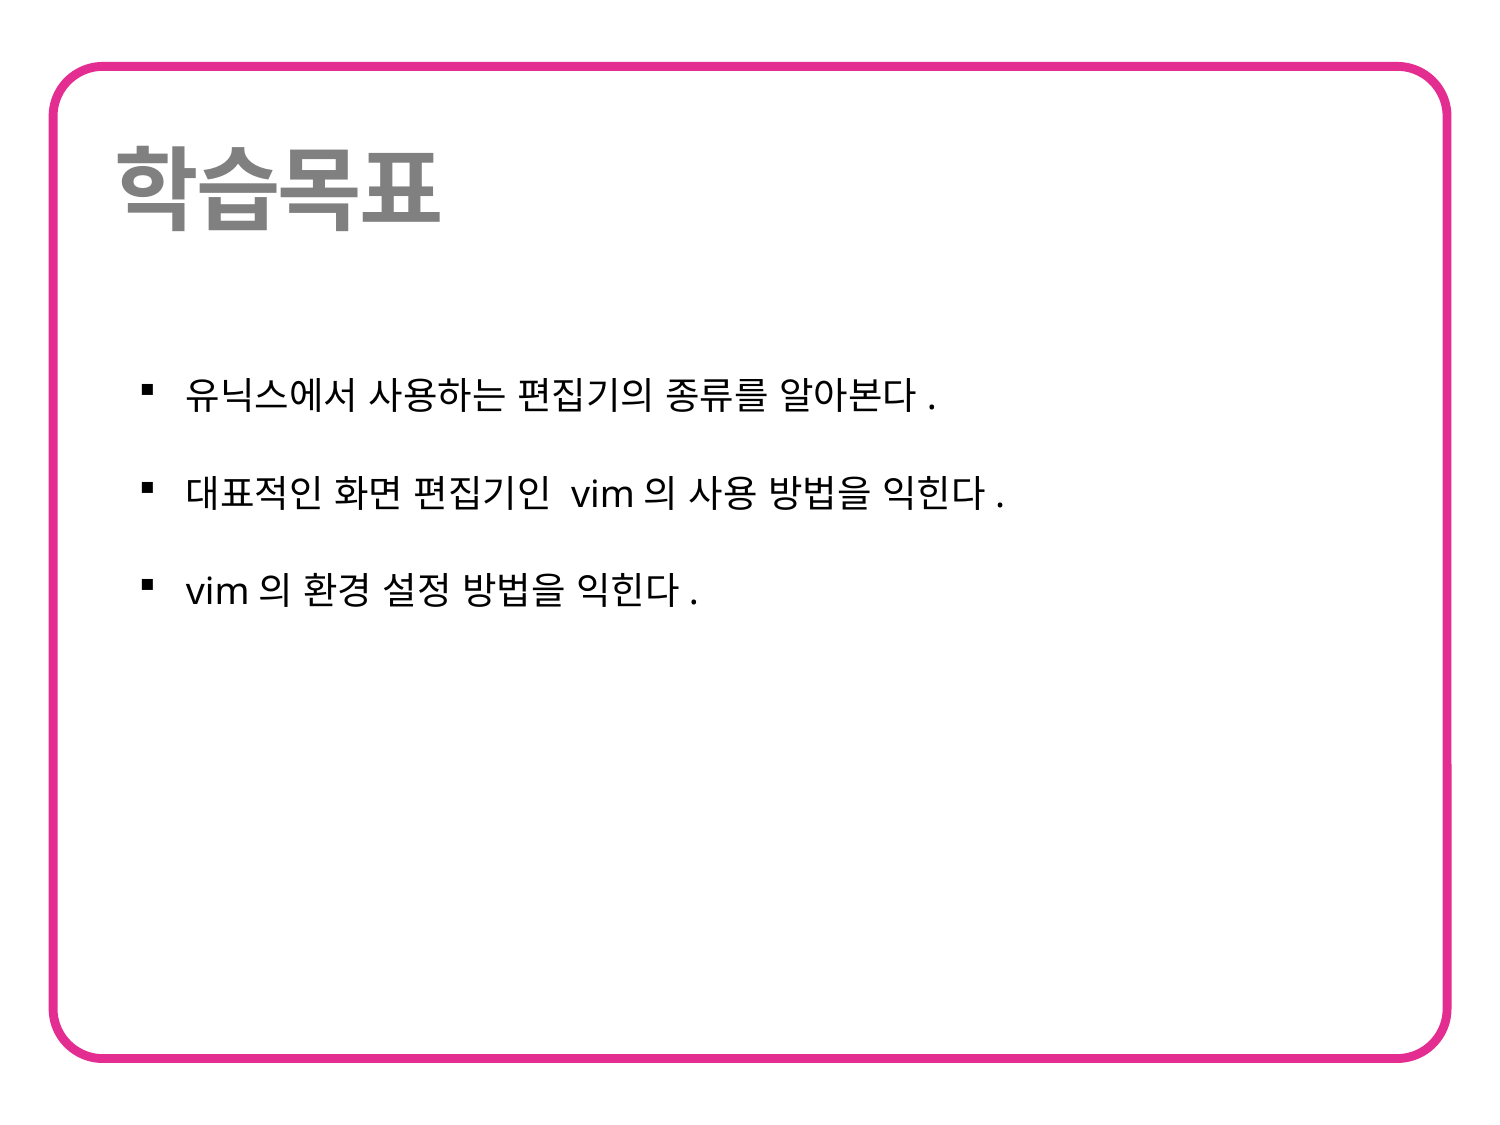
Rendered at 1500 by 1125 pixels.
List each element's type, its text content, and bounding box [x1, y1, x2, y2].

list 유닉스에서 사용하는 편집기의 종류를 알아본다. 대표적인 화면 편집기인 vim의 사용 방법을 익힌다. vim의 환경 설정 방법을 익힌다. [123, 266, 1389, 977]
